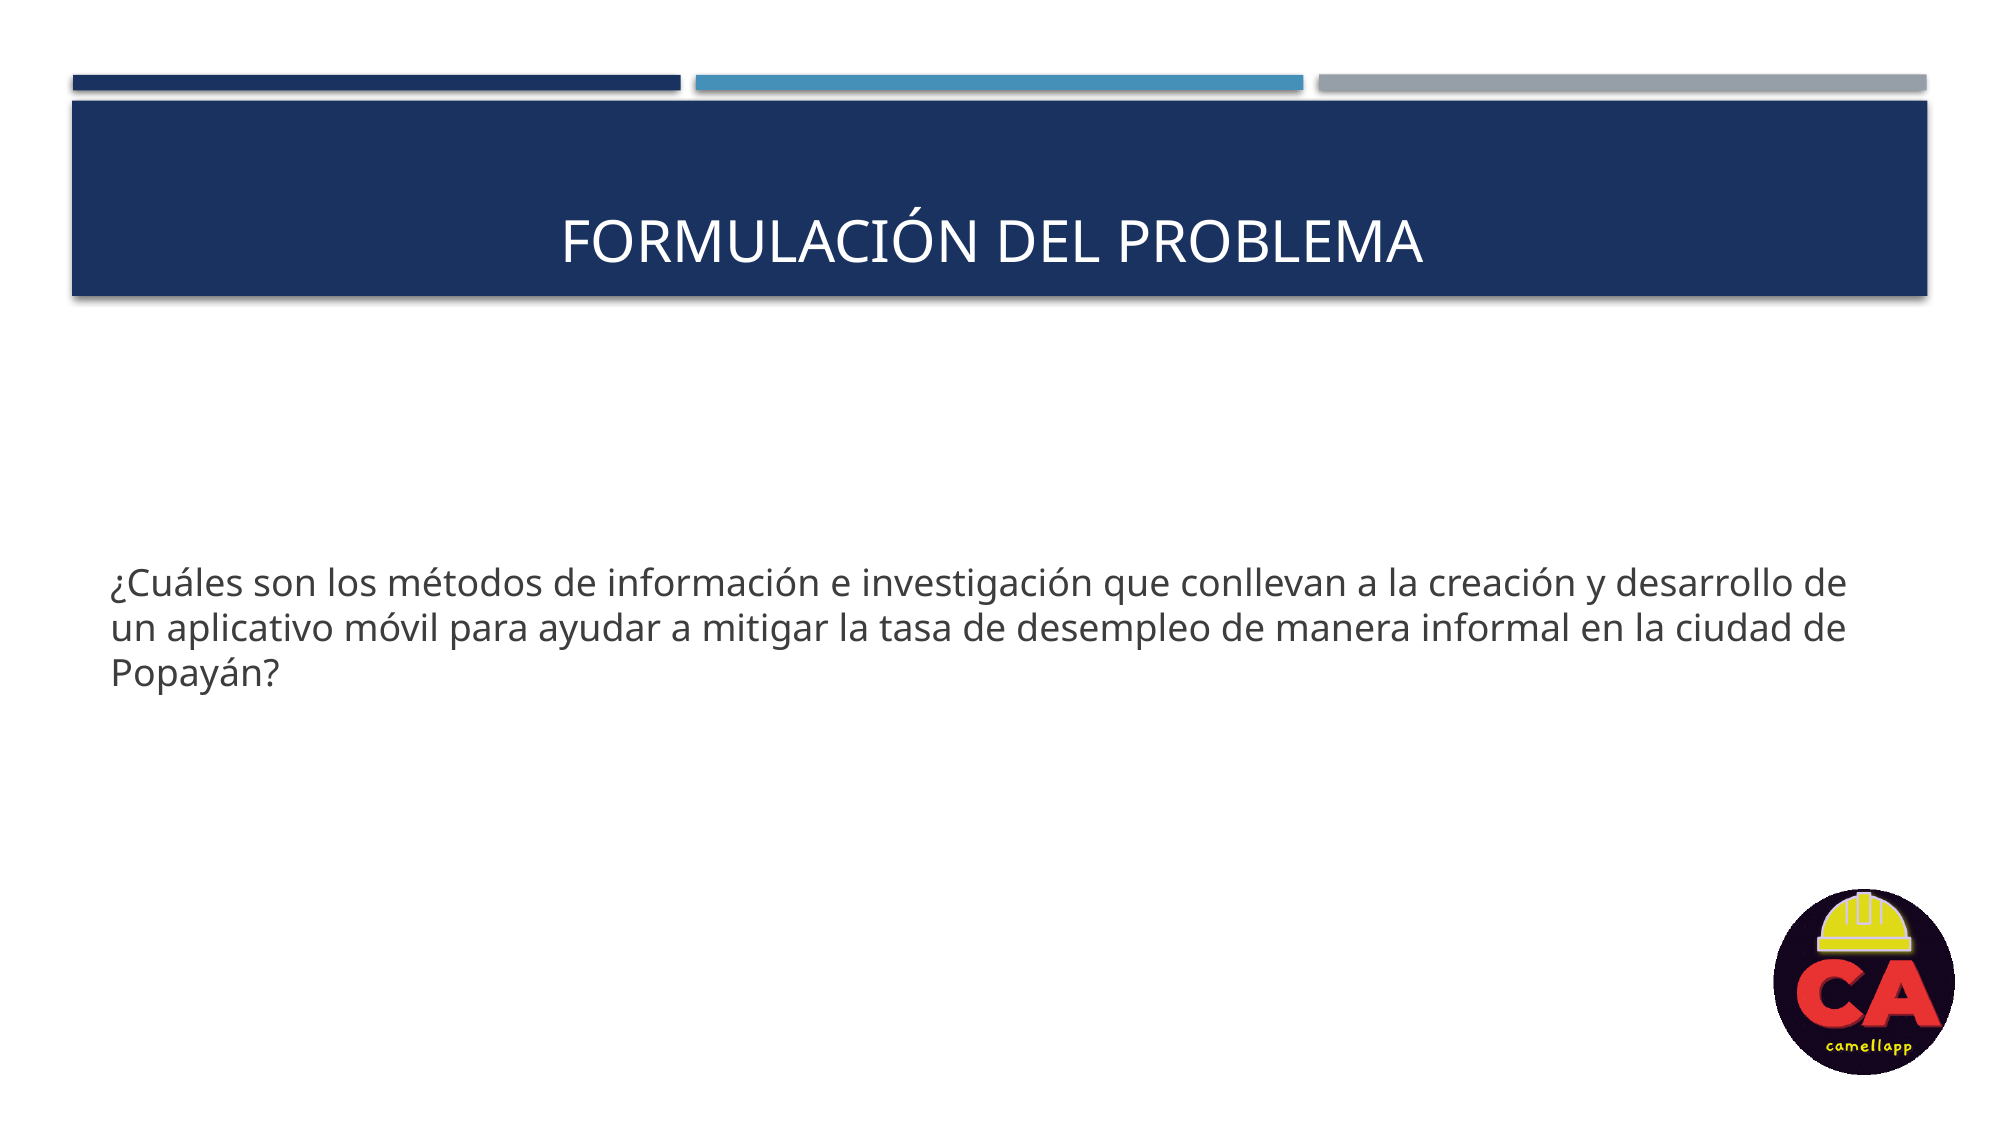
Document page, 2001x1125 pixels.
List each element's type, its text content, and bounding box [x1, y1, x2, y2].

picture [1769, 882, 1957, 1085]
list ¿Cuáles son los métodos de información e investigación que conllevan a la creación y desarrollo de un aplicativo móvil para ayudar a mitigar la tasa de desempleo de manera informal en la ciudad de Popayán? [95, 357, 1905, 962]
title Formulación del problema [95, 115, 1905, 282]
